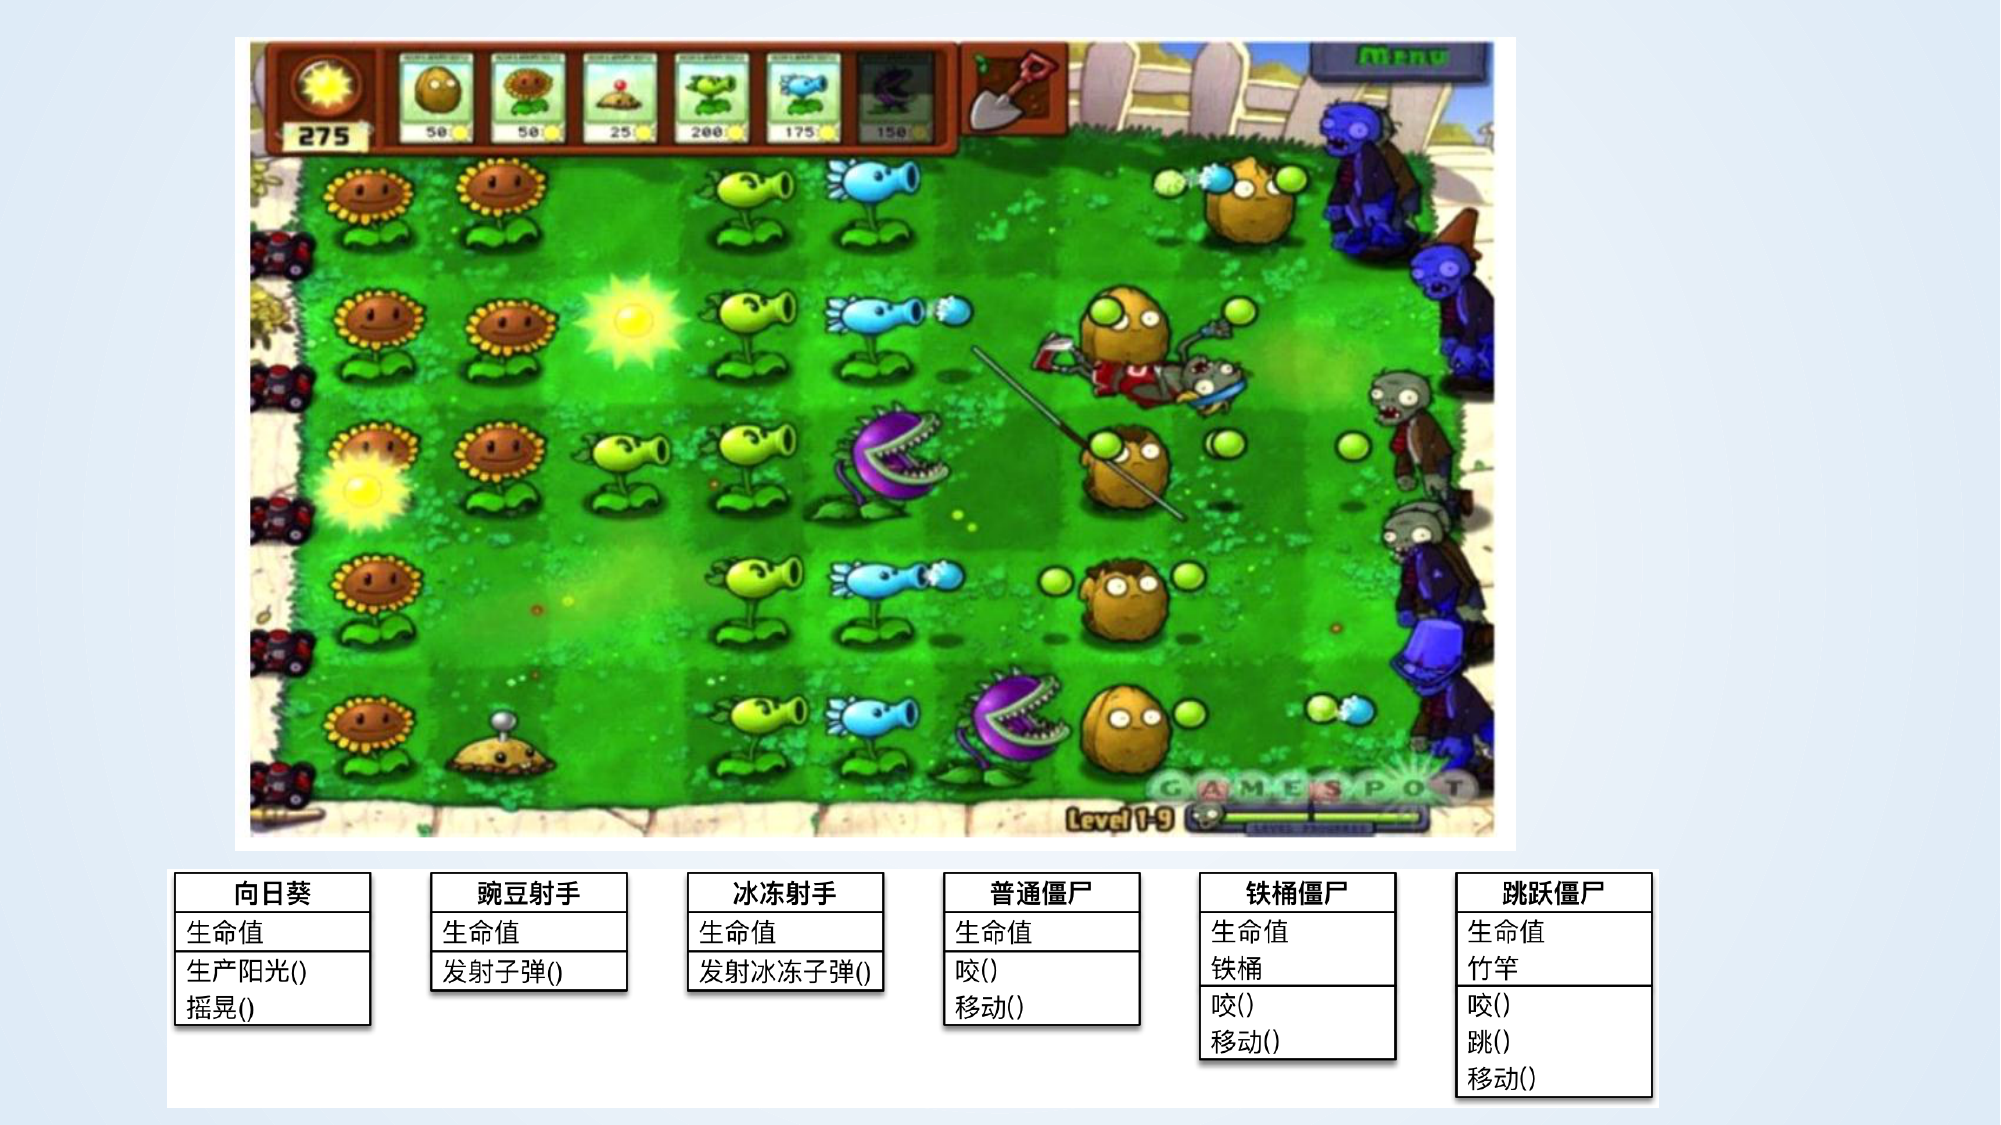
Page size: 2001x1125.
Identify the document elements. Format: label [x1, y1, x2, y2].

picture [167, 869, 1659, 1108]
list [235, 37, 1516, 851]
